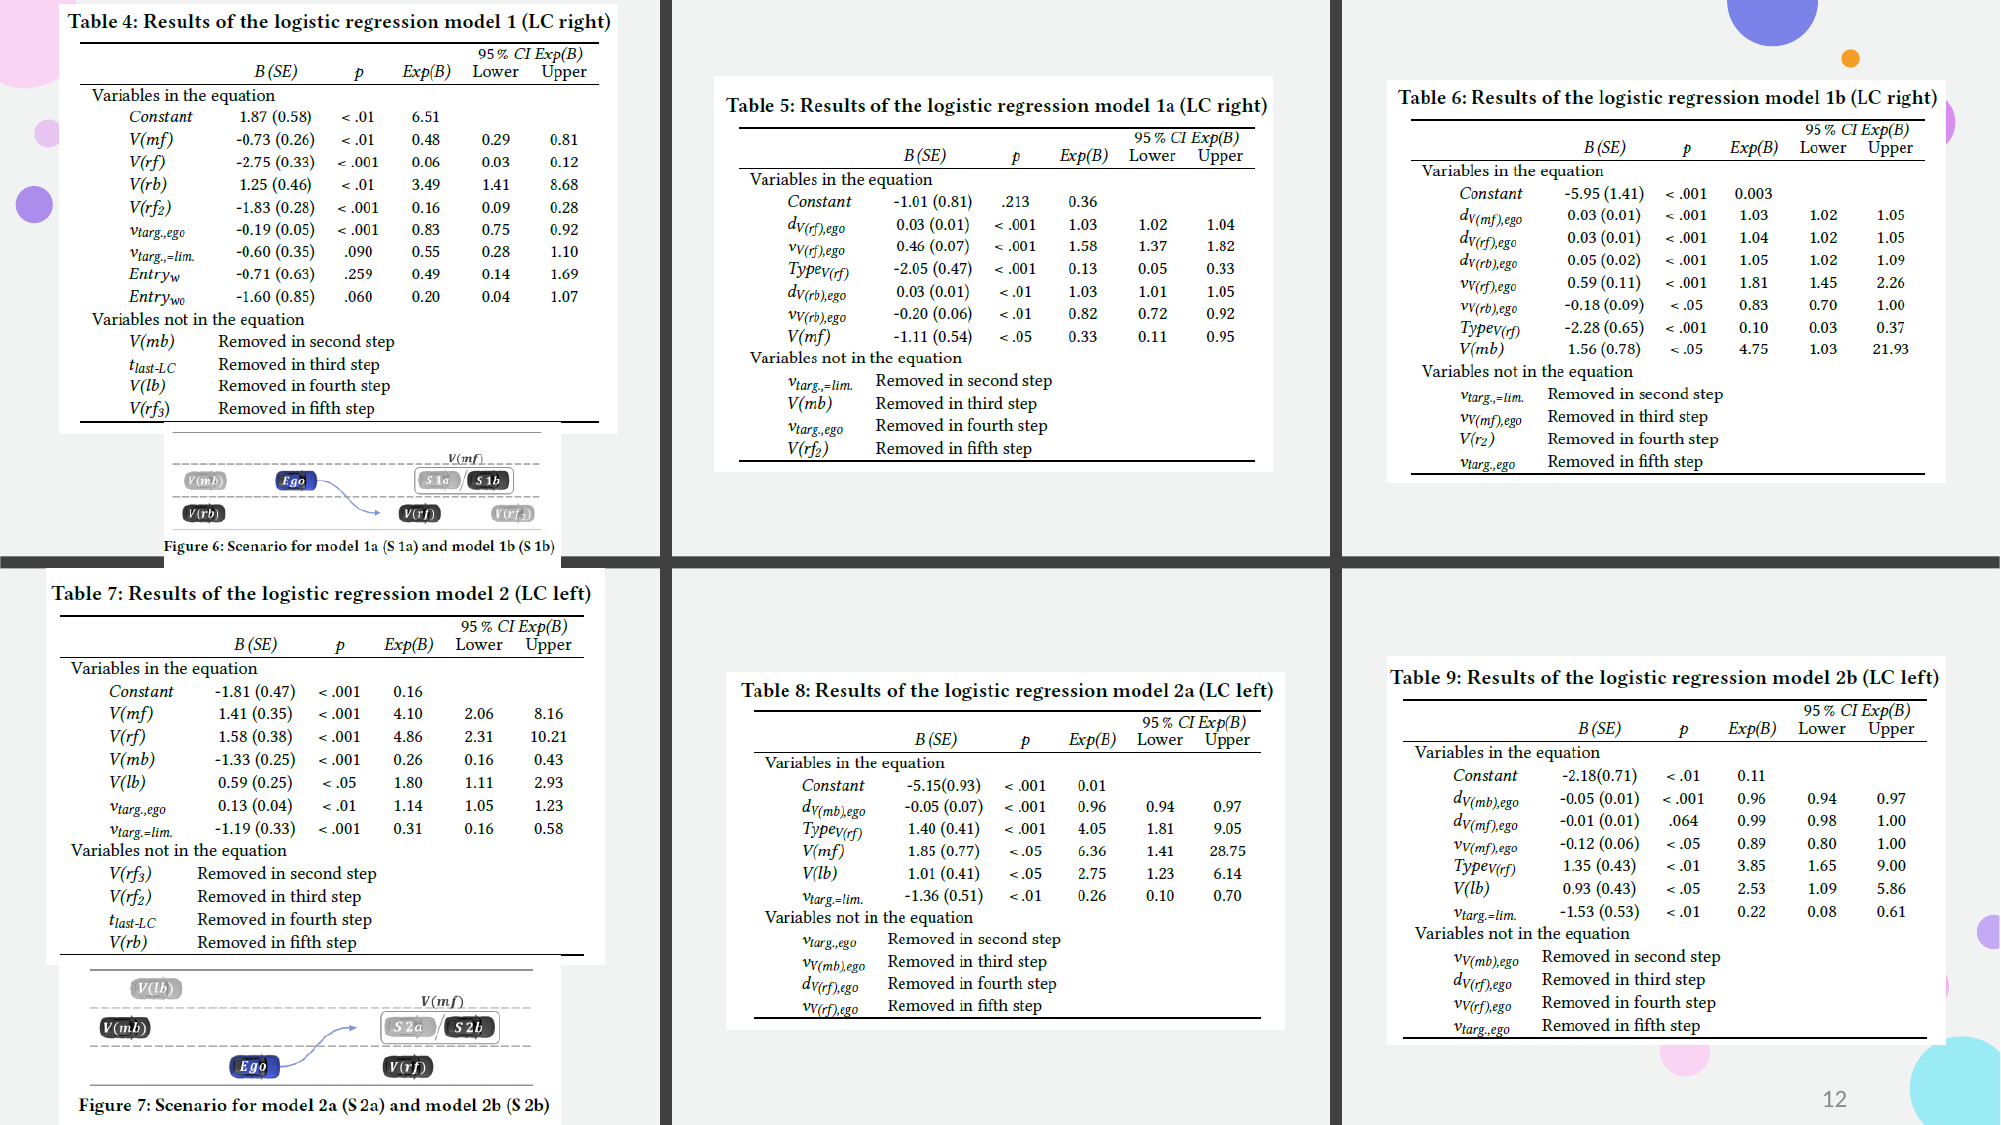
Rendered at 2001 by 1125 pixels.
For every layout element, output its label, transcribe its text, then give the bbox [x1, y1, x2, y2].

text_box [0, 555, 164, 569]
text_box [659, 0, 673, 555]
text_box [659, 569, 673, 1125]
text_box [561, 555, 2000, 569]
picture [46, 4, 618, 1125]
picture [1387, 80, 1946, 483]
text_box [1329, 569, 1343, 1125]
slide_number 12 [1412, 1067, 1863, 1125]
picture [1387, 656, 1946, 1045]
picture [726, 672, 1285, 1030]
text_box [1329, 0, 1343, 555]
picture [714, 76, 1273, 472]
